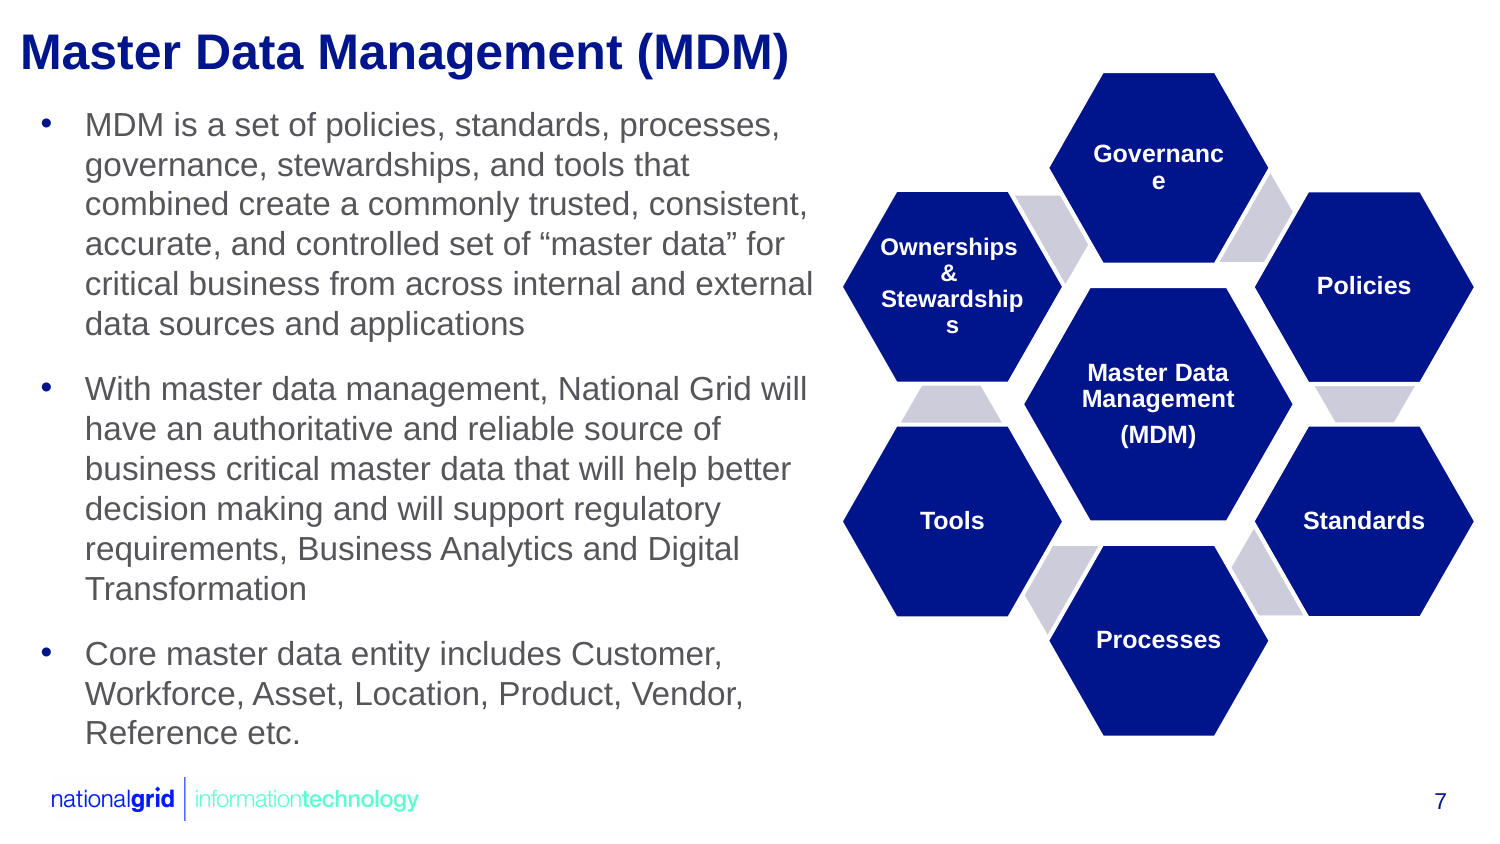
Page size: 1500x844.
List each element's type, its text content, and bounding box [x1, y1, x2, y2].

list MDM is a set of policies, standards, processes, governance, stewardships, and tools that combined create a commonly trusted, consistent, accurate, and controlled set of “master data” for critical business from across internal and external data sources and applications With master data management, National Grid will have an authoritative and reliable source of business critical master data that will help better decision making and will support regulatory requirements, Business Analytics and Digital Transformation Core master data entity includes Customer, Workforce, Asset, Location, Product, Vendor, Reference etc. [40, 102, 822, 760]
picture [52, 777, 419, 821]
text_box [803, 70, 1500, 738]
title Master Data Management (MDM) [20, 19, 1414, 91]
